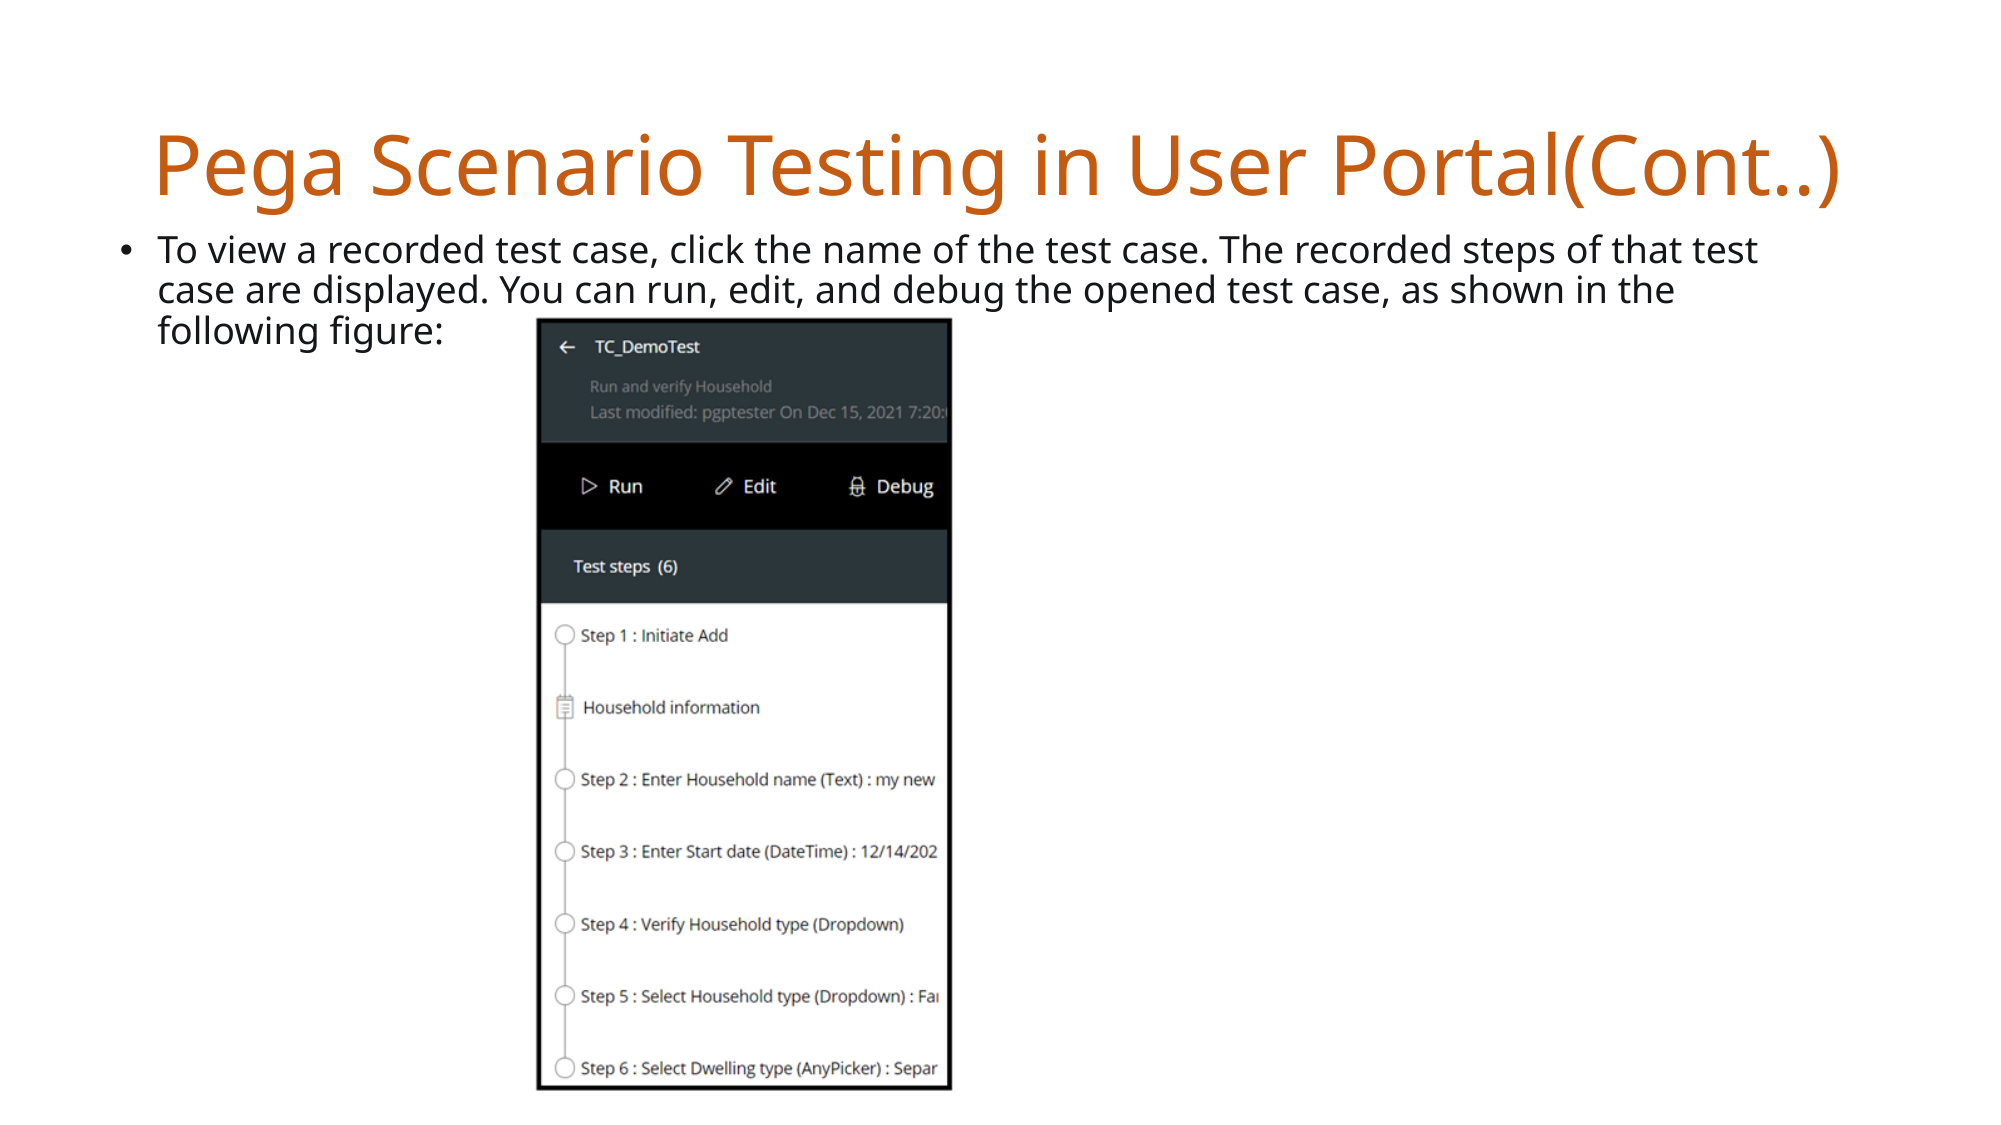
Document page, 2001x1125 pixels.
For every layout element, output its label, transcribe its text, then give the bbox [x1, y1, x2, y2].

picture [506, 314, 1001, 1102]
list To view a recorded test case, click the name of the test case. The recorded steps of that test case are displayed. You can run, edit, and debug the opened test case, as shown in the following figure: [104, 223, 1830, 938]
title Pega Scenario Testing in User Portal(Cont..) [137, 59, 1863, 278]
